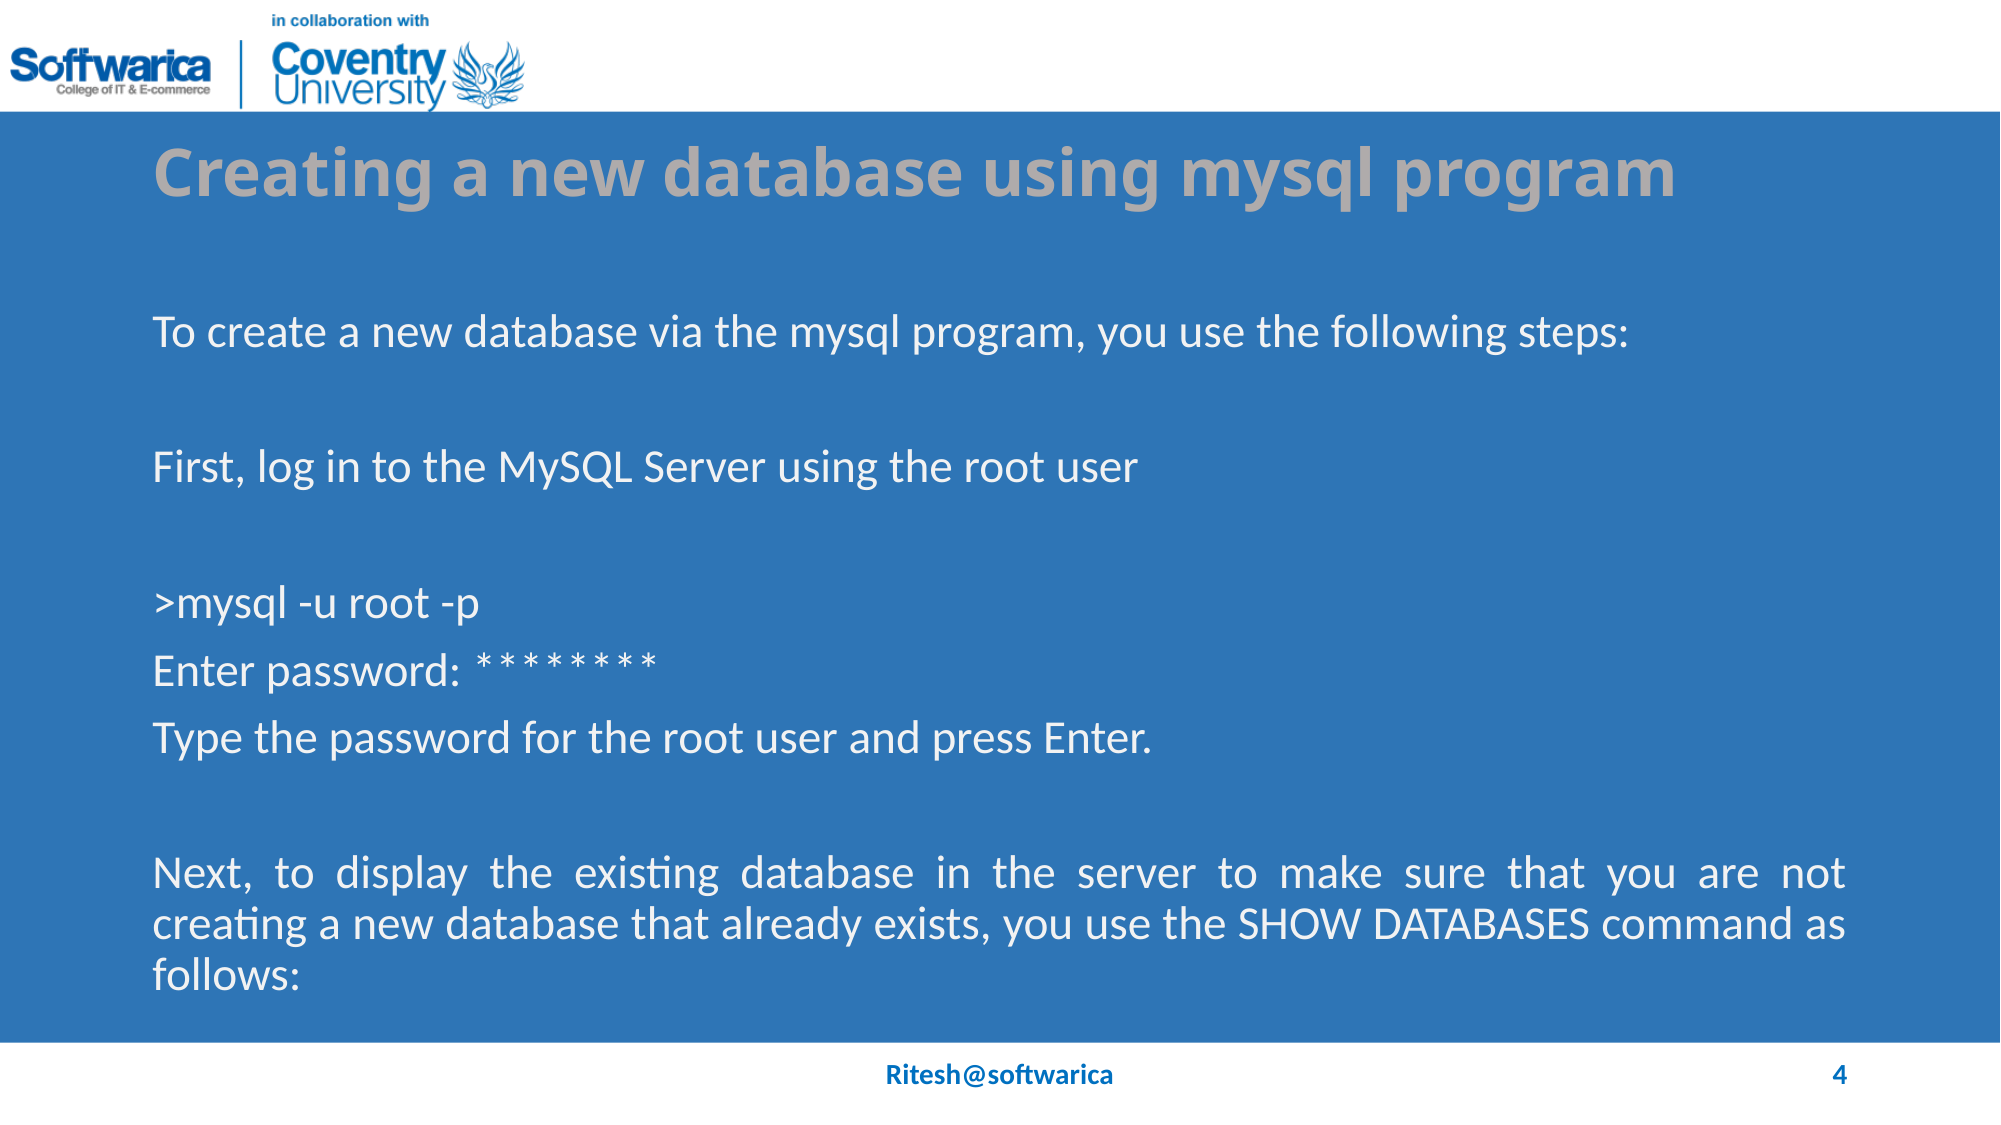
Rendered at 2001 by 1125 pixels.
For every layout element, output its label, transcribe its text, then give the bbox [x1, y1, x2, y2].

footer Ritesh@softwarica [662, 1042, 1338, 1103]
list To create a new database via the mysql program, you use the following steps: First, log in to the MySQL Server using the root user >mysql -u root -p Enter password: ******** Type the password for the root user and press Enter. Next, to display the existing database in the server to make sure that you are not creating a new database that already exists, you use the SHOW DATABASES command as follows: [137, 299, 1863, 1014]
picture [10, 14, 525, 112]
slide_number 4 [1412, 1042, 1863, 1103]
title Creating a new database using mysql program [137, 111, 1863, 240]
